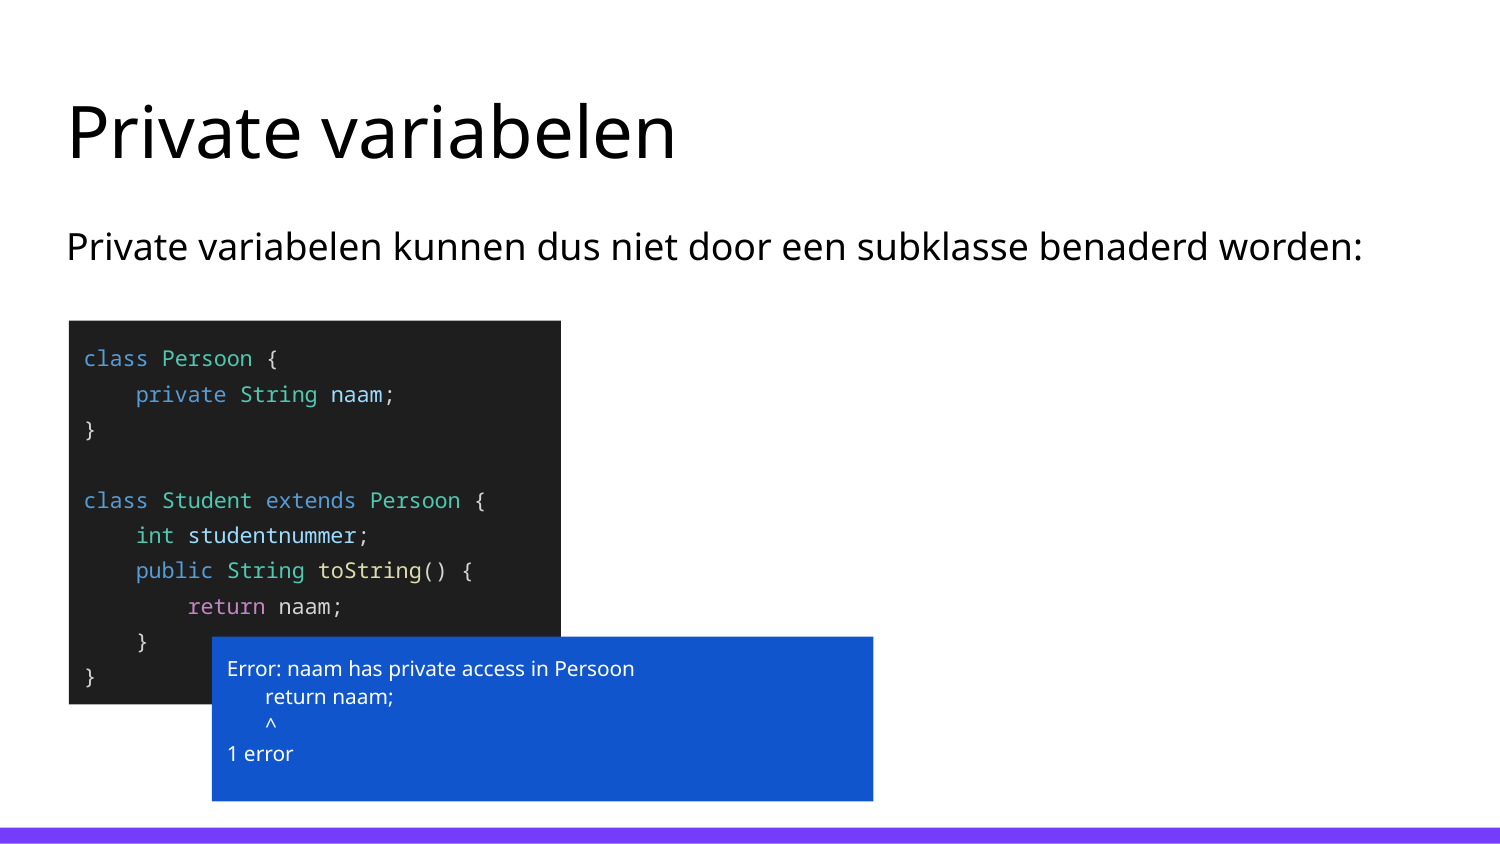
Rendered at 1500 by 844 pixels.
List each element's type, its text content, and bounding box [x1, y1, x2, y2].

text_box class Persoon { private String naam; } class Student extends Persoon { int studentnummer; public String toString() { return naam; } } [68, 320, 561, 705]
list Private variabelen kunnen dus niet door een subklasse benaderd worden: [51, 200, 1449, 752]
title Private variabelen [51, 51, 1449, 189]
list Error: naam has private access in Persoon return naam; ^ 1 error [211, 636, 874, 802]
